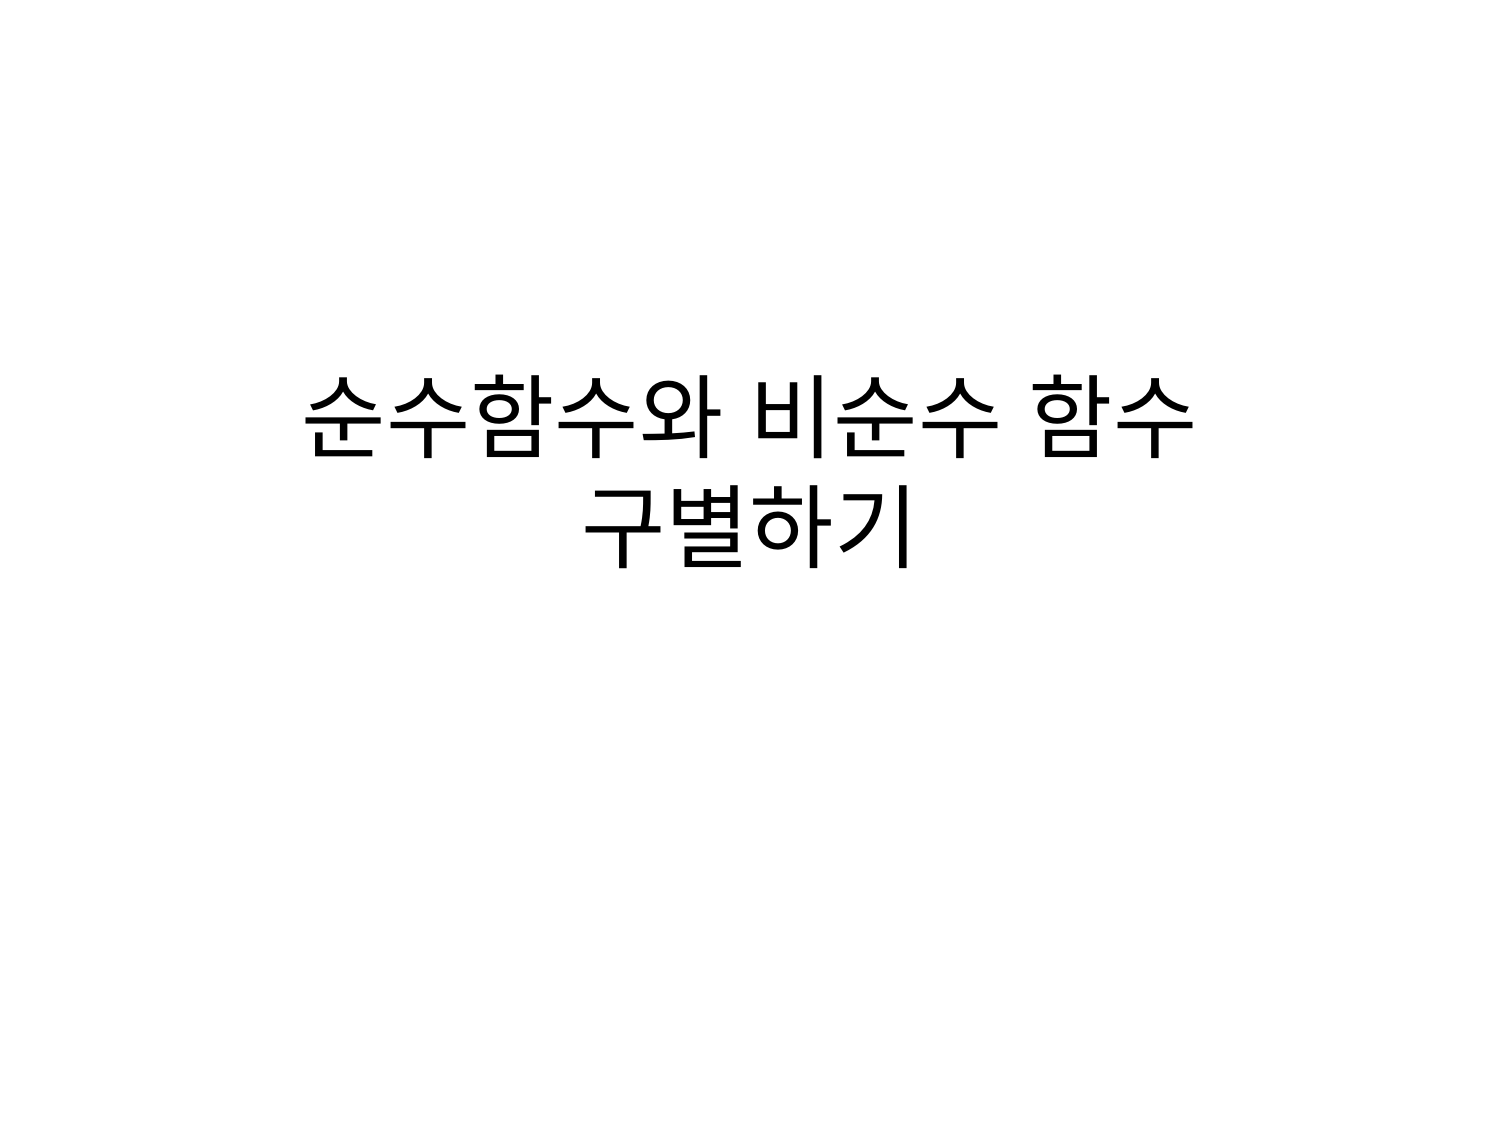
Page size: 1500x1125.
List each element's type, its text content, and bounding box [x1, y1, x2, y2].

title 순수함수와 비순수 함수 구별하기 [112, 349, 1388, 591]
